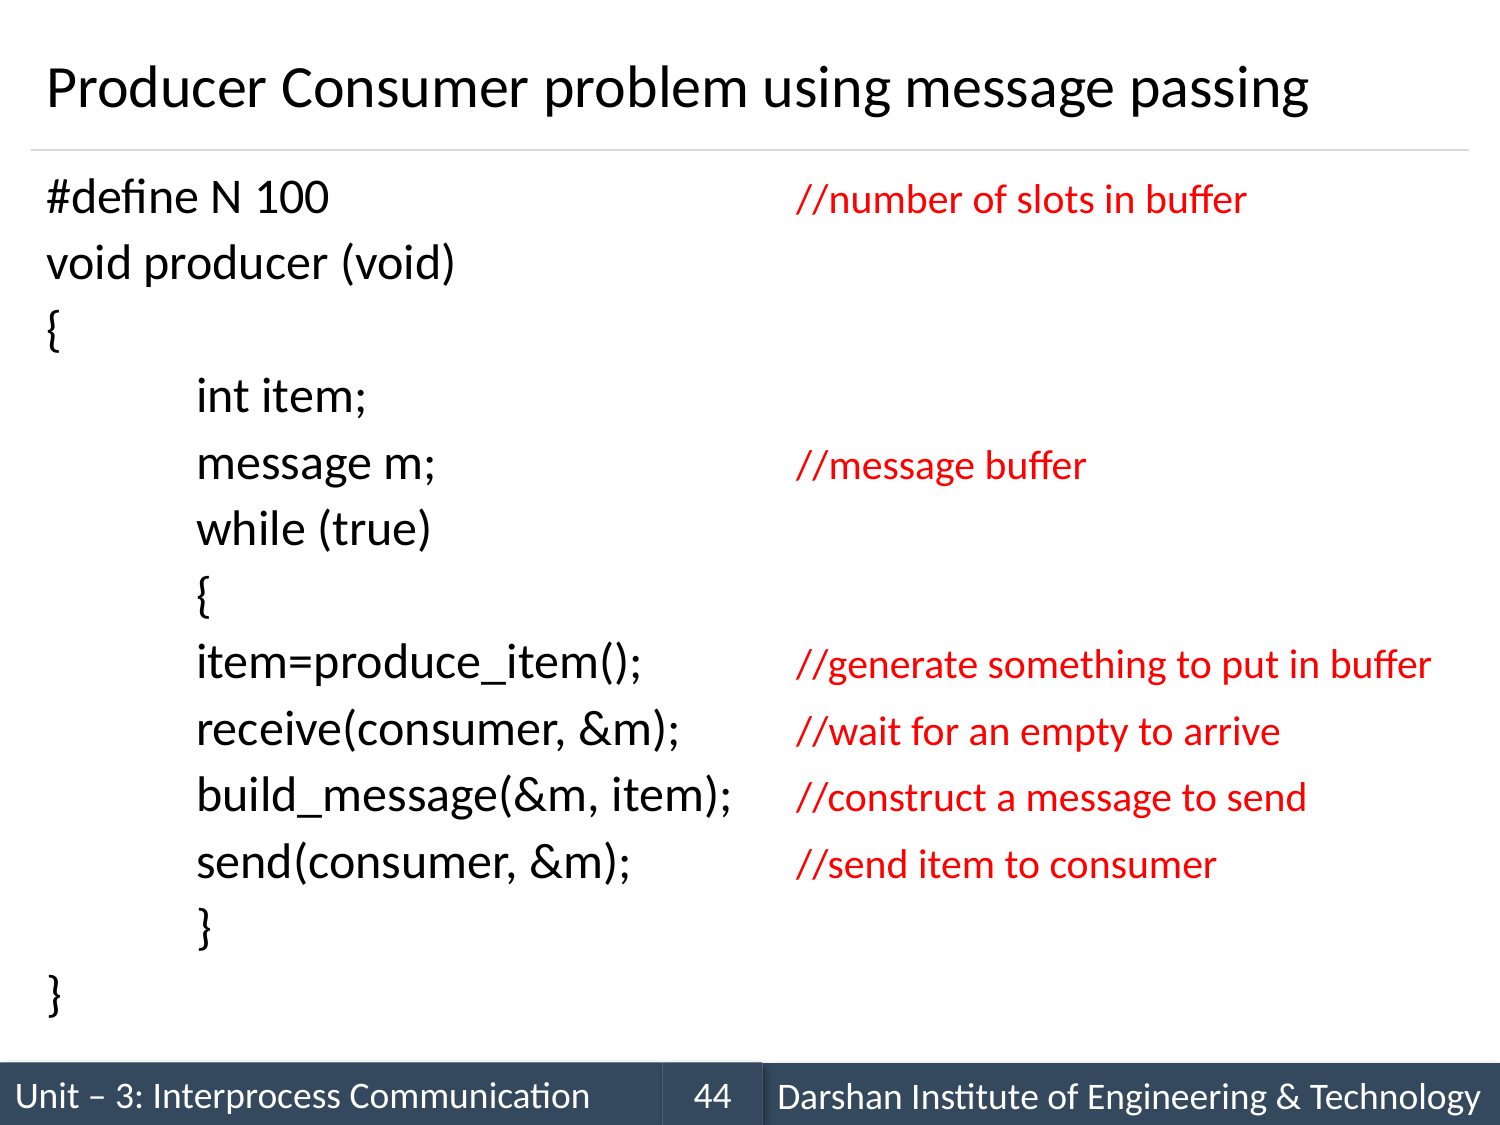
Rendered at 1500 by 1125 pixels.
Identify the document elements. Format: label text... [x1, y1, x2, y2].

list #define N 100 //number of slots in buffer void producer (void) { int item; message m; //message buffer while (true) { item=produce_item(); //generate something to put in buffer receive(consumer, &m); //wait for an empty to arrive build_message(&m, item); //construct a message to send send(consumer, &m); //send item to consumer } } [31, 162, 1469, 1038]
title Producer Consumer problem using message passing [31, 17, 1469, 150]
